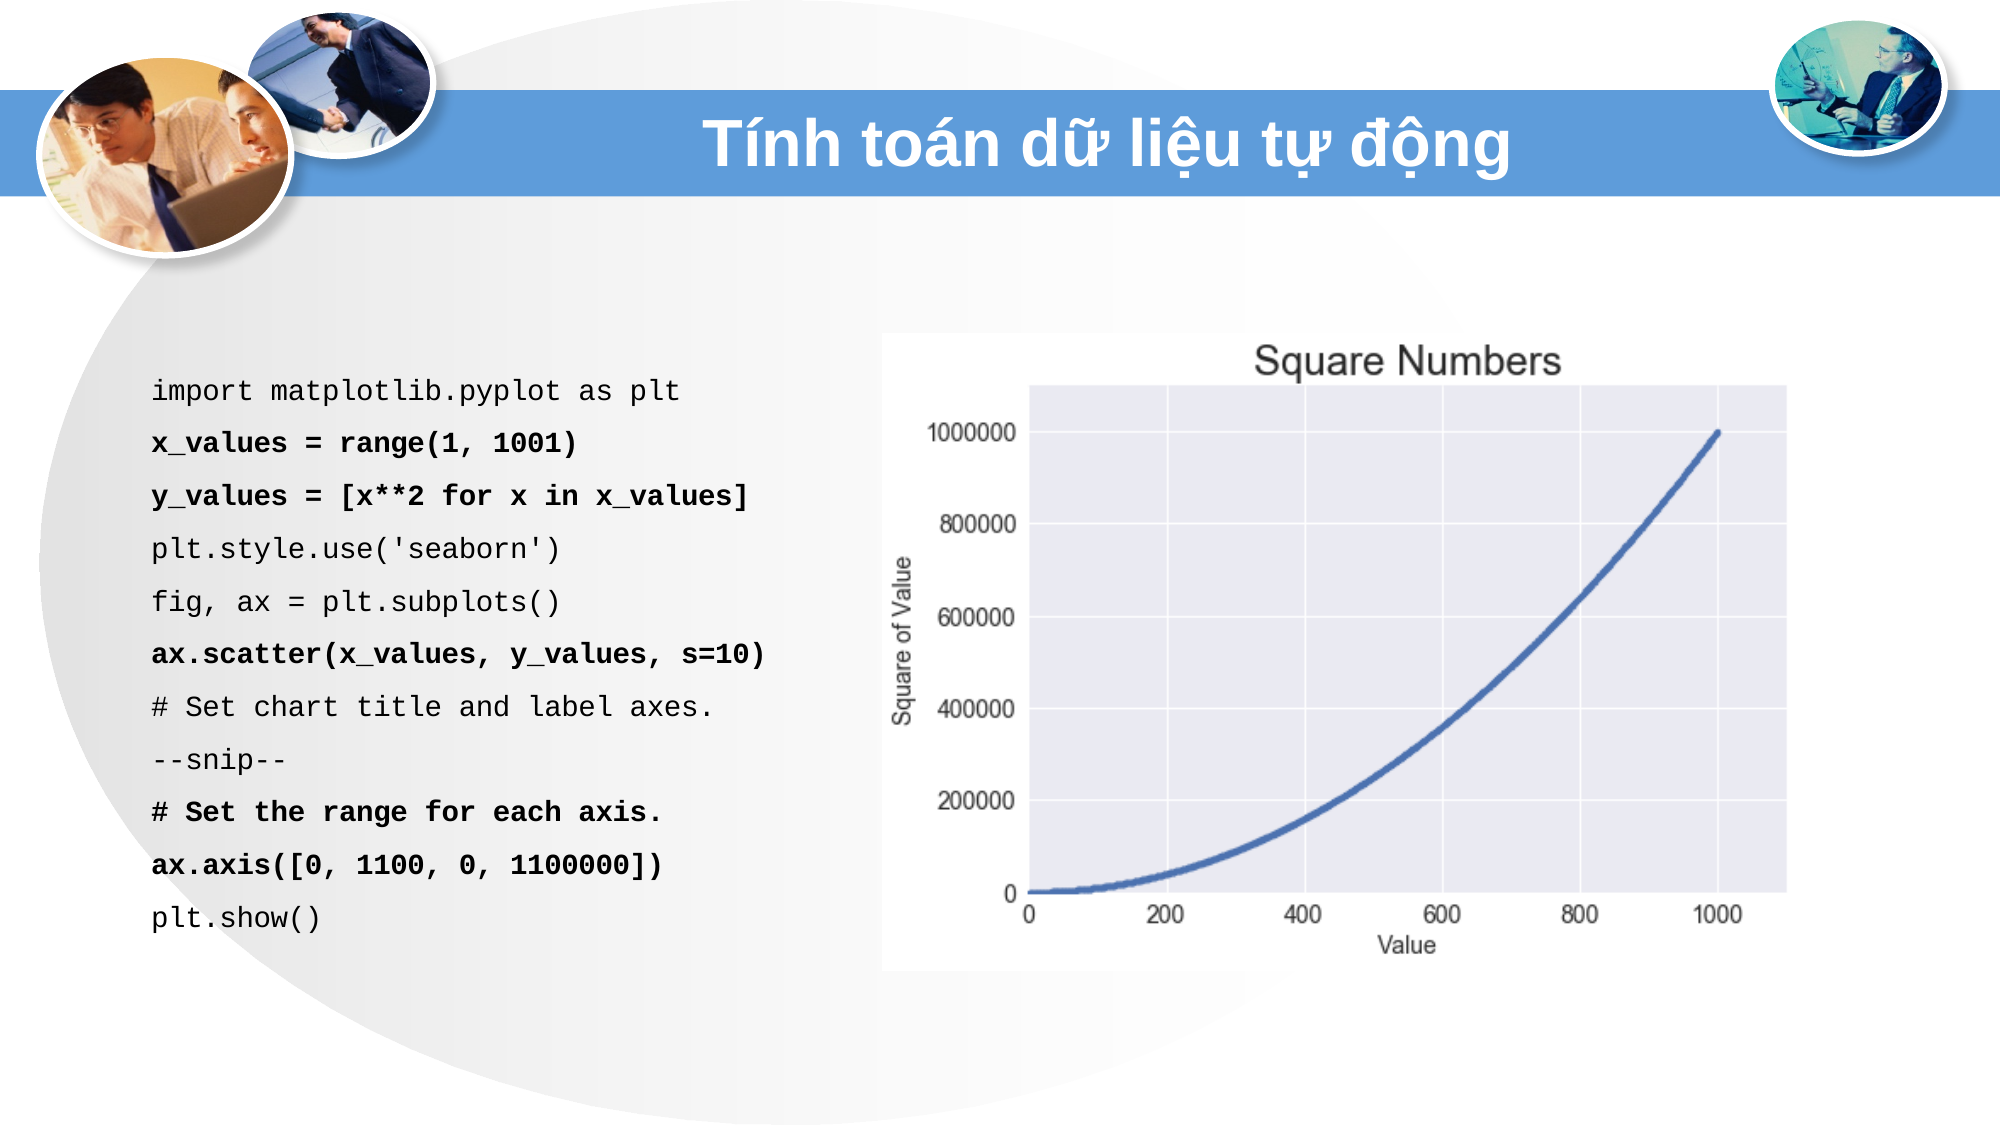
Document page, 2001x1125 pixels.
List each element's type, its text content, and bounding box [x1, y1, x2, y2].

picture [43, 58, 288, 252]
picture [248, 13, 430, 152]
text_box import matplotlib.pyplot as plt x_values = range(1, 1001) y_values = [x**2 for x in x_values] plt.style.use('seaborn') fig, ax = plt.subplots() ax.scatter(x_values, y_values, s=10) # Set chart title and label axes. --snip-- # Set the range for each axis. ax.axis([0, 1100, 0, 1100000]) plt.show() [136, 358, 877, 941]
picture [882, 333, 1799, 972]
picture [1775, 21, 1941, 150]
title Tính toán dữ liệu tự động [450, 99, 1767, 180]
